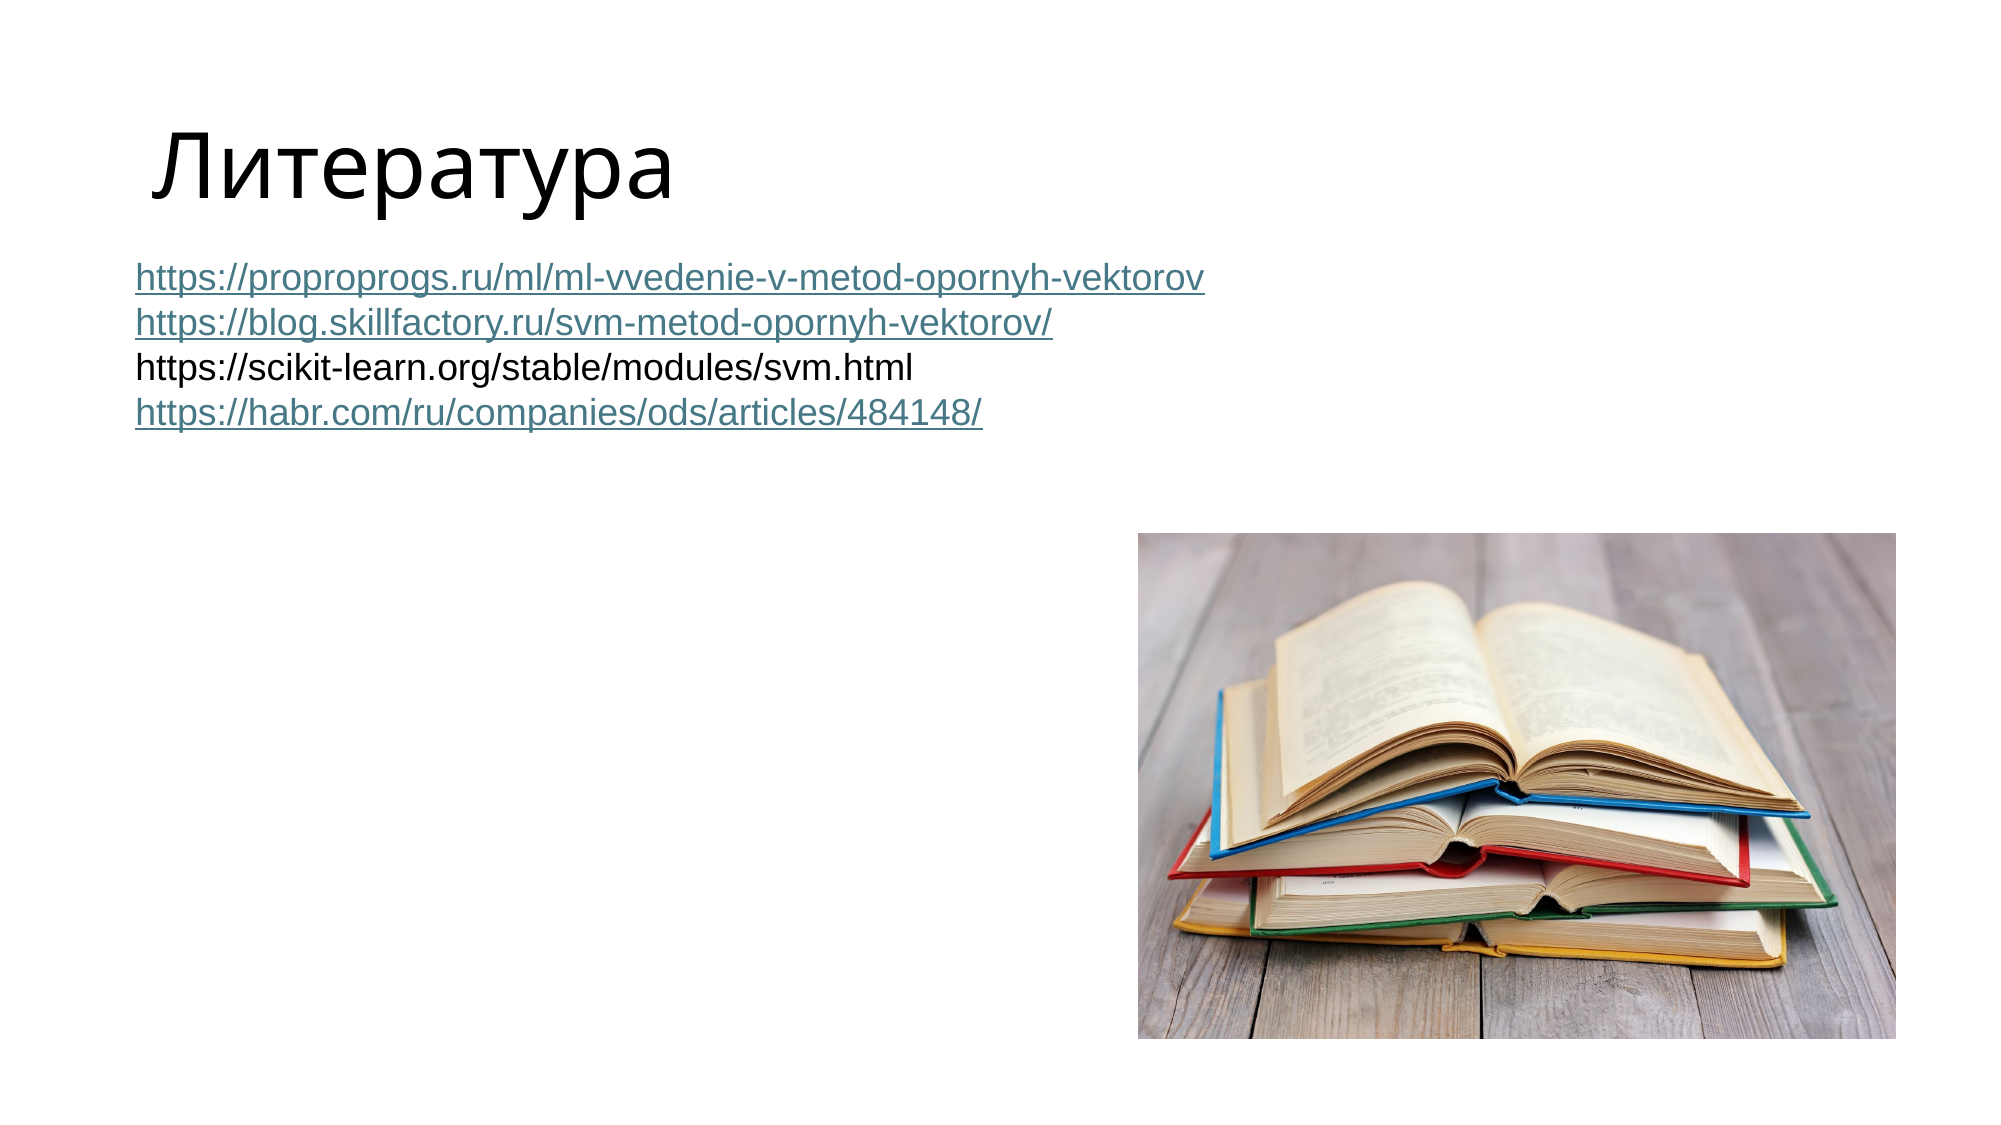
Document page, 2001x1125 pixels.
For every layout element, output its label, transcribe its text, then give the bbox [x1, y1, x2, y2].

text_box https://proproprogs.ru/ml/ml-vvedenie-v-metod-opornyh-vektorov https://blog.skillfactory.ru/svm-metod-opornyh-vektorov/ https://scikit-learn.org/stable/modules/svm.html https://habr.com/ru/companies/ods/articles/484148/ [120, 245, 1319, 531]
picture [1137, 533, 1897, 1039]
title Литература [137, 59, 1863, 278]
